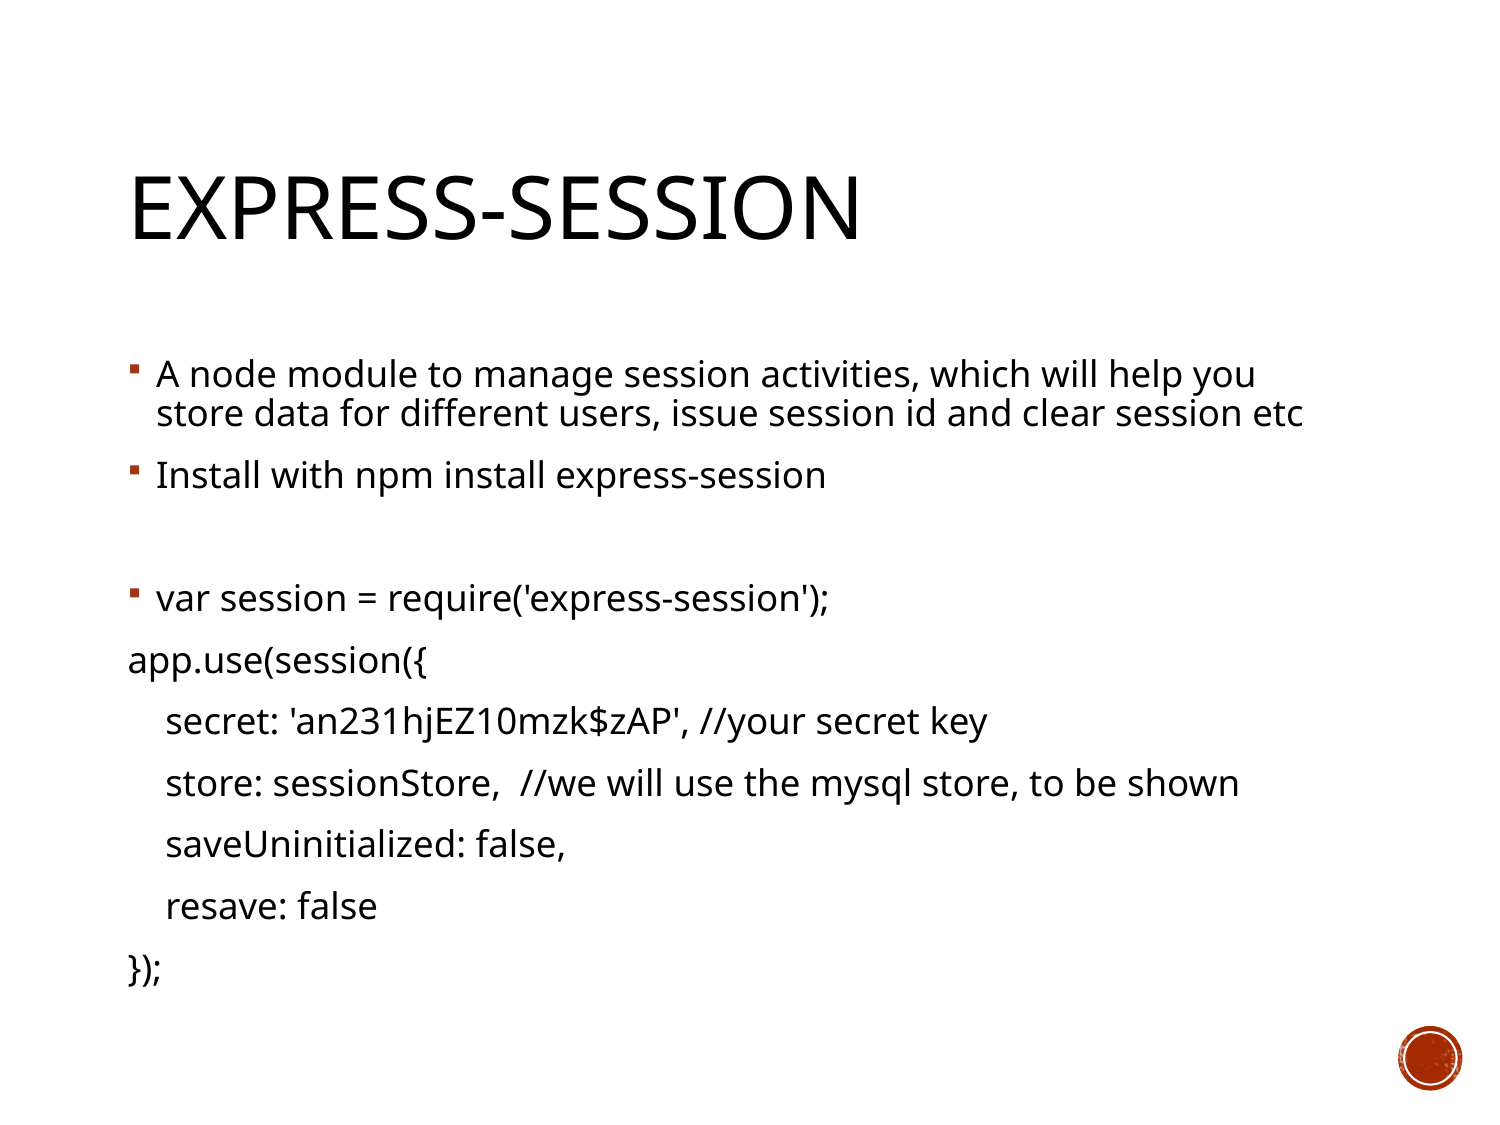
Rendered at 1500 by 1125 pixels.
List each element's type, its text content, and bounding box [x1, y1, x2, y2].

title Express-session [112, 79, 1388, 344]
list A node module to manage session activities, which will help you store data for different users, issue session id and clear session etc Install with npm install express-session var session = require('express-session'); app.use(session({ secret: 'an231hjEZ10mzk$zAP', //your secret key store: sessionStore, //we will use the mysql store, to be shown saveUninitialized: false, resave: false }); [112, 348, 1329, 1024]
